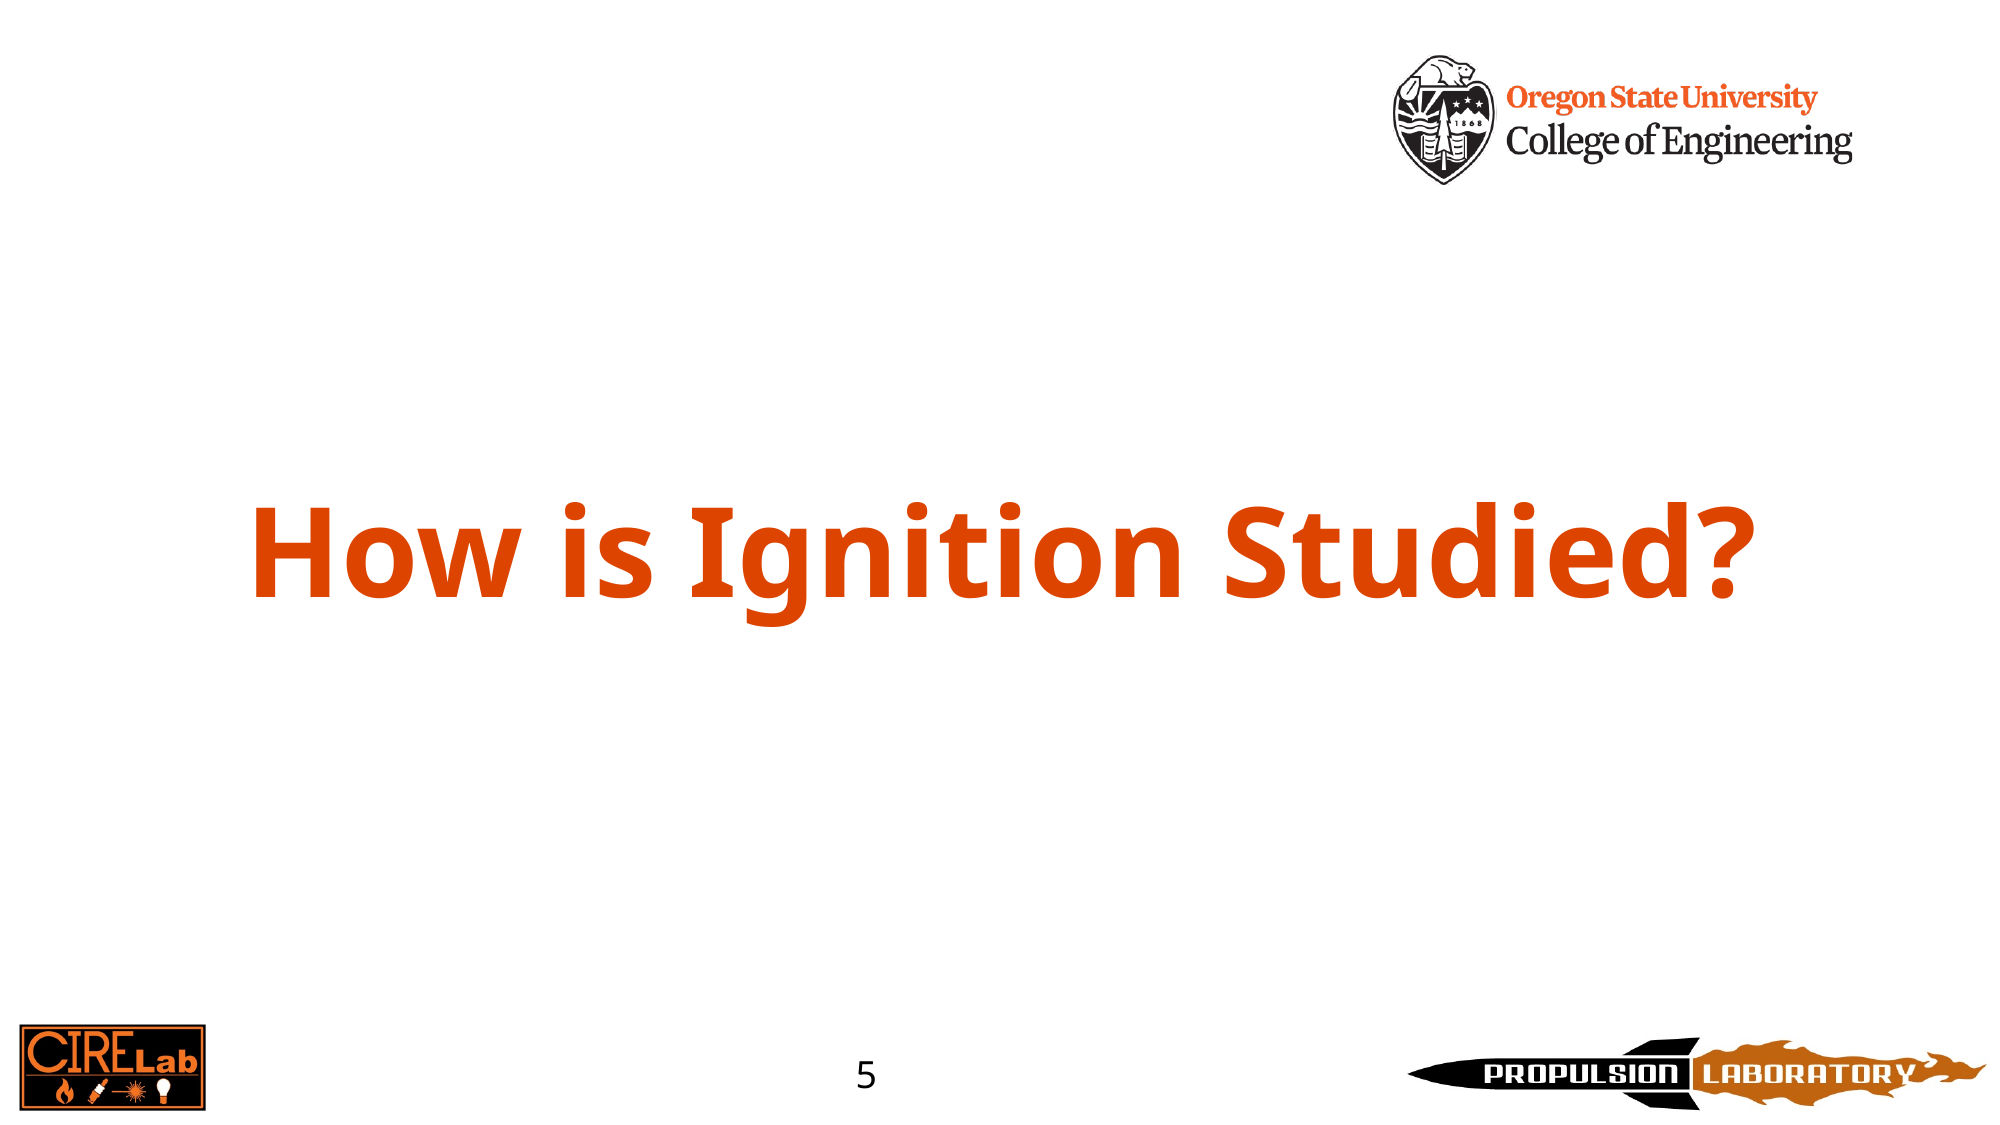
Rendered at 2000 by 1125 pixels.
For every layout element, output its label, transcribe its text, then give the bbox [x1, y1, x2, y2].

picture [1401, 1034, 1990, 1112]
title How is Ignition Studied? [152, 464, 1853, 661]
text_box 5 [549, 1043, 1183, 1104]
picture [19, 1024, 206, 1111]
